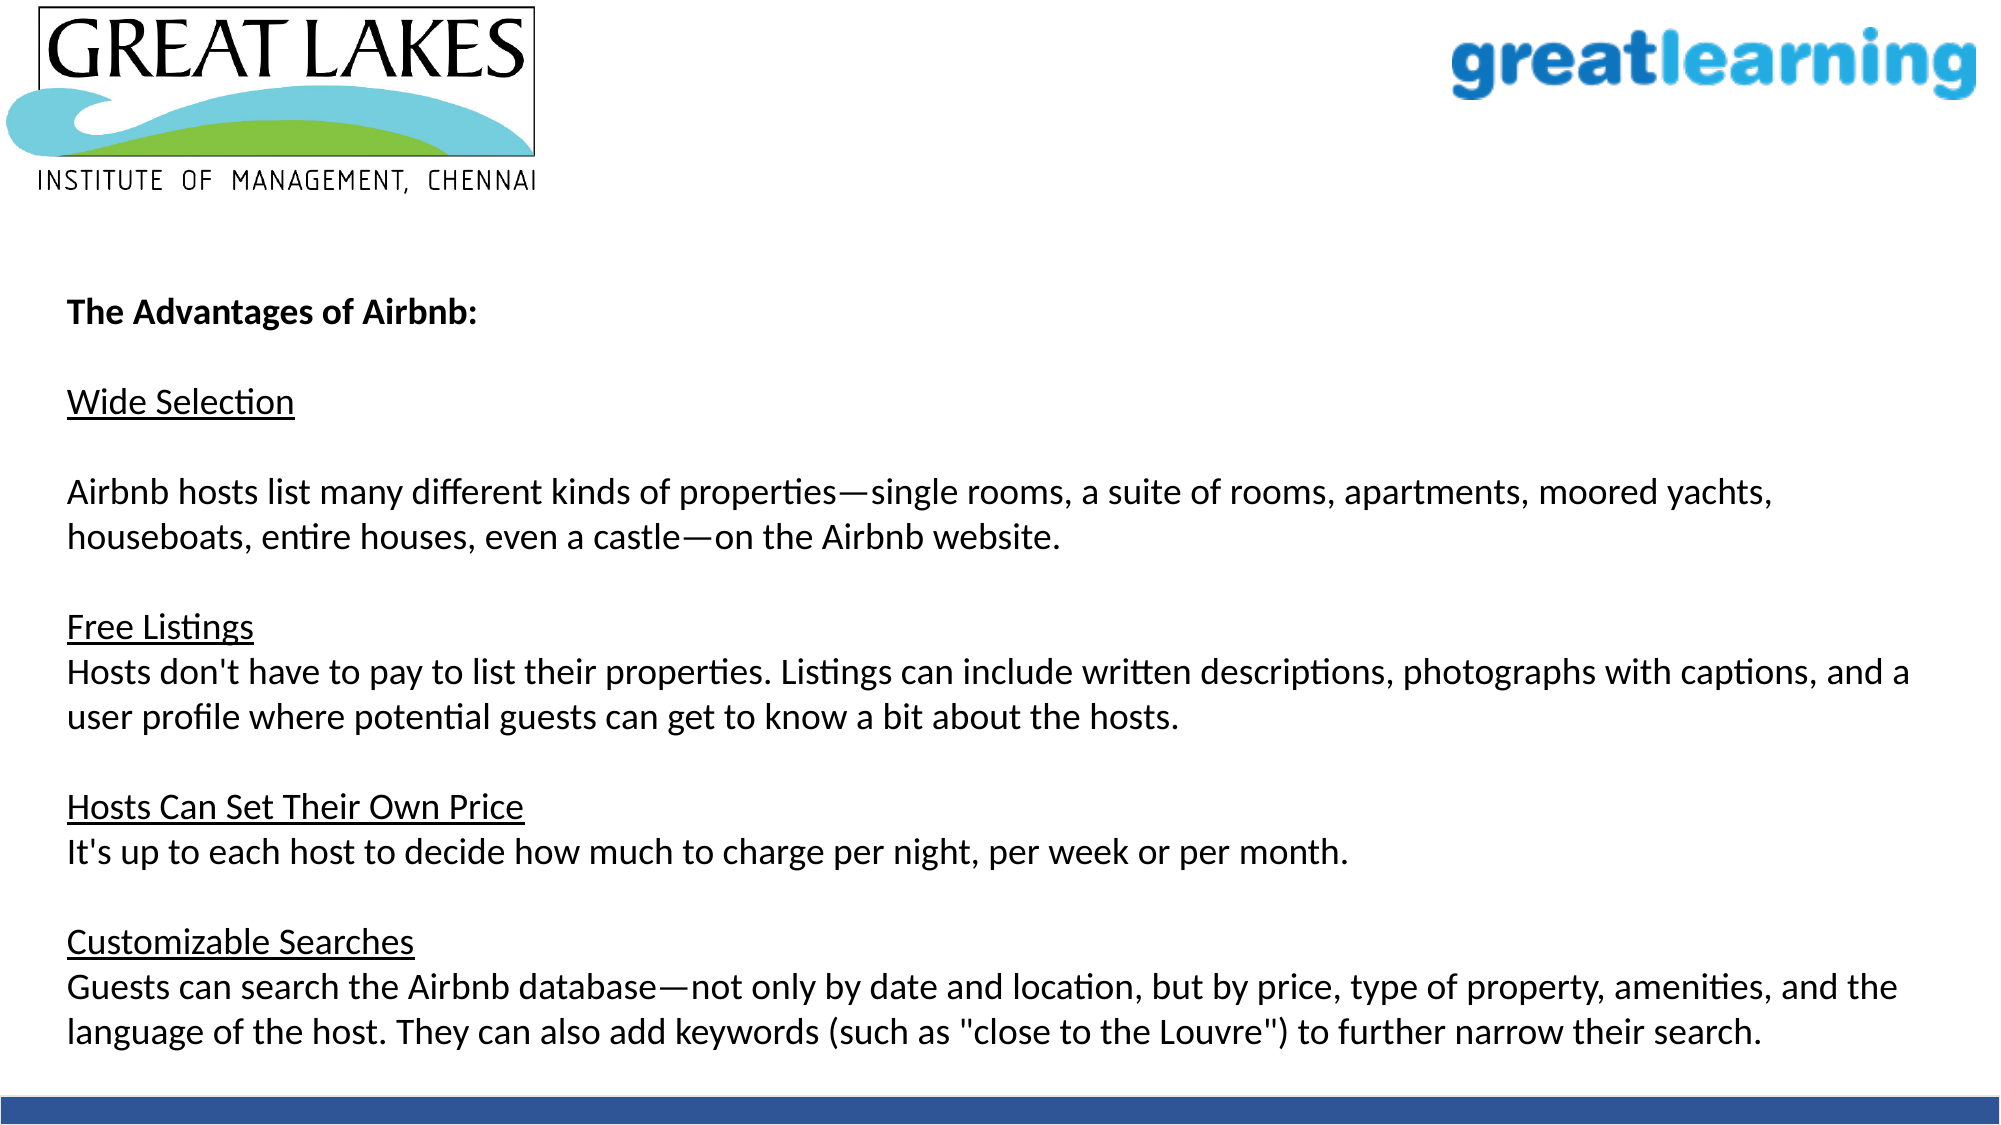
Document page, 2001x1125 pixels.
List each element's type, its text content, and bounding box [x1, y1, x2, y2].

picture [1452, 27, 1976, 101]
text_box The Advantages of Airbnb: Wide Selection Airbnb hosts list many different kinds of properties—single rooms, a suite of rooms, apartments, moored yachts, houseboats, entire houses, even a castle—on the Airbnb website. Free Listings Hosts don't have to pay to list their properties. Listings can include written descriptions, photographs with captions, and a user profile where potential guests can get to know a bit about the hosts. Hosts Can Set Their Own Price It's up to each host to decide how much to charge per night, per week or per month. Customizable Searches Guests can search the Airbnb database—not only by date and location, but by price, type of property, amenities, and the language of the host. They can also add keywords (such as "close to the Louvre") to further narrow their search. [52, 279, 1976, 1105]
text_box [0, 1095, 2000, 1125]
picture [6, 6, 535, 194]
